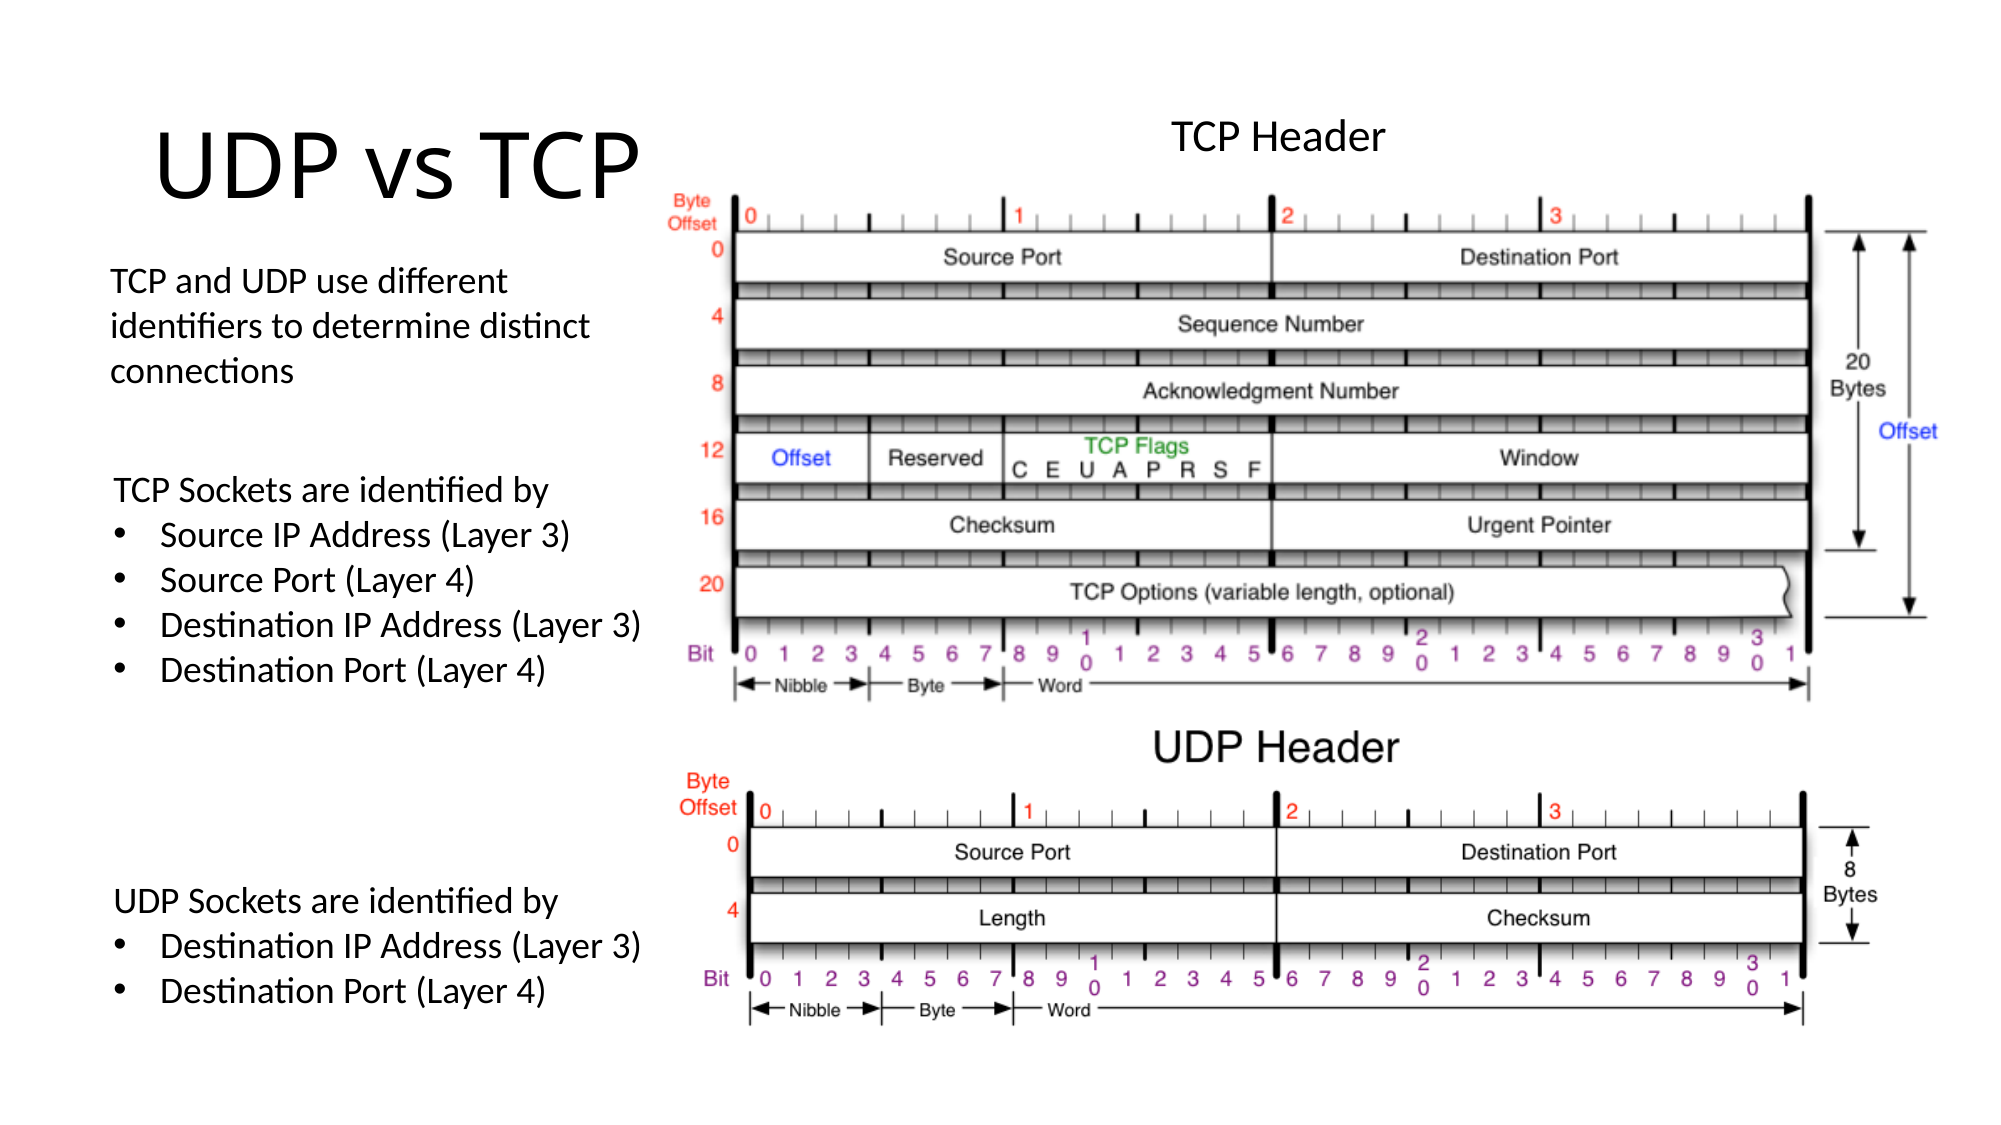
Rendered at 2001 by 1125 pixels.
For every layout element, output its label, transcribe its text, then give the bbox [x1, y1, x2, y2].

text_box TCP Sockets are identified by Source IP Address (Layer 3) Source Port (Layer 4) Destination IP Address (Layer 3) Destination Port (Layer 4) [98, 457, 618, 698]
title UDP vs TCP [137, 59, 1863, 248]
picture [618, 182, 2000, 1042]
text_box TCP Header [1156, 97, 1402, 168]
text_box TCP and UDP use different identifiers to determine distinct connections [95, 248, 618, 399]
text_box UDP Sockets are identified by Destination IP Address (Layer 3) Destination Port (Layer 4) [98, 868, 618, 1019]
